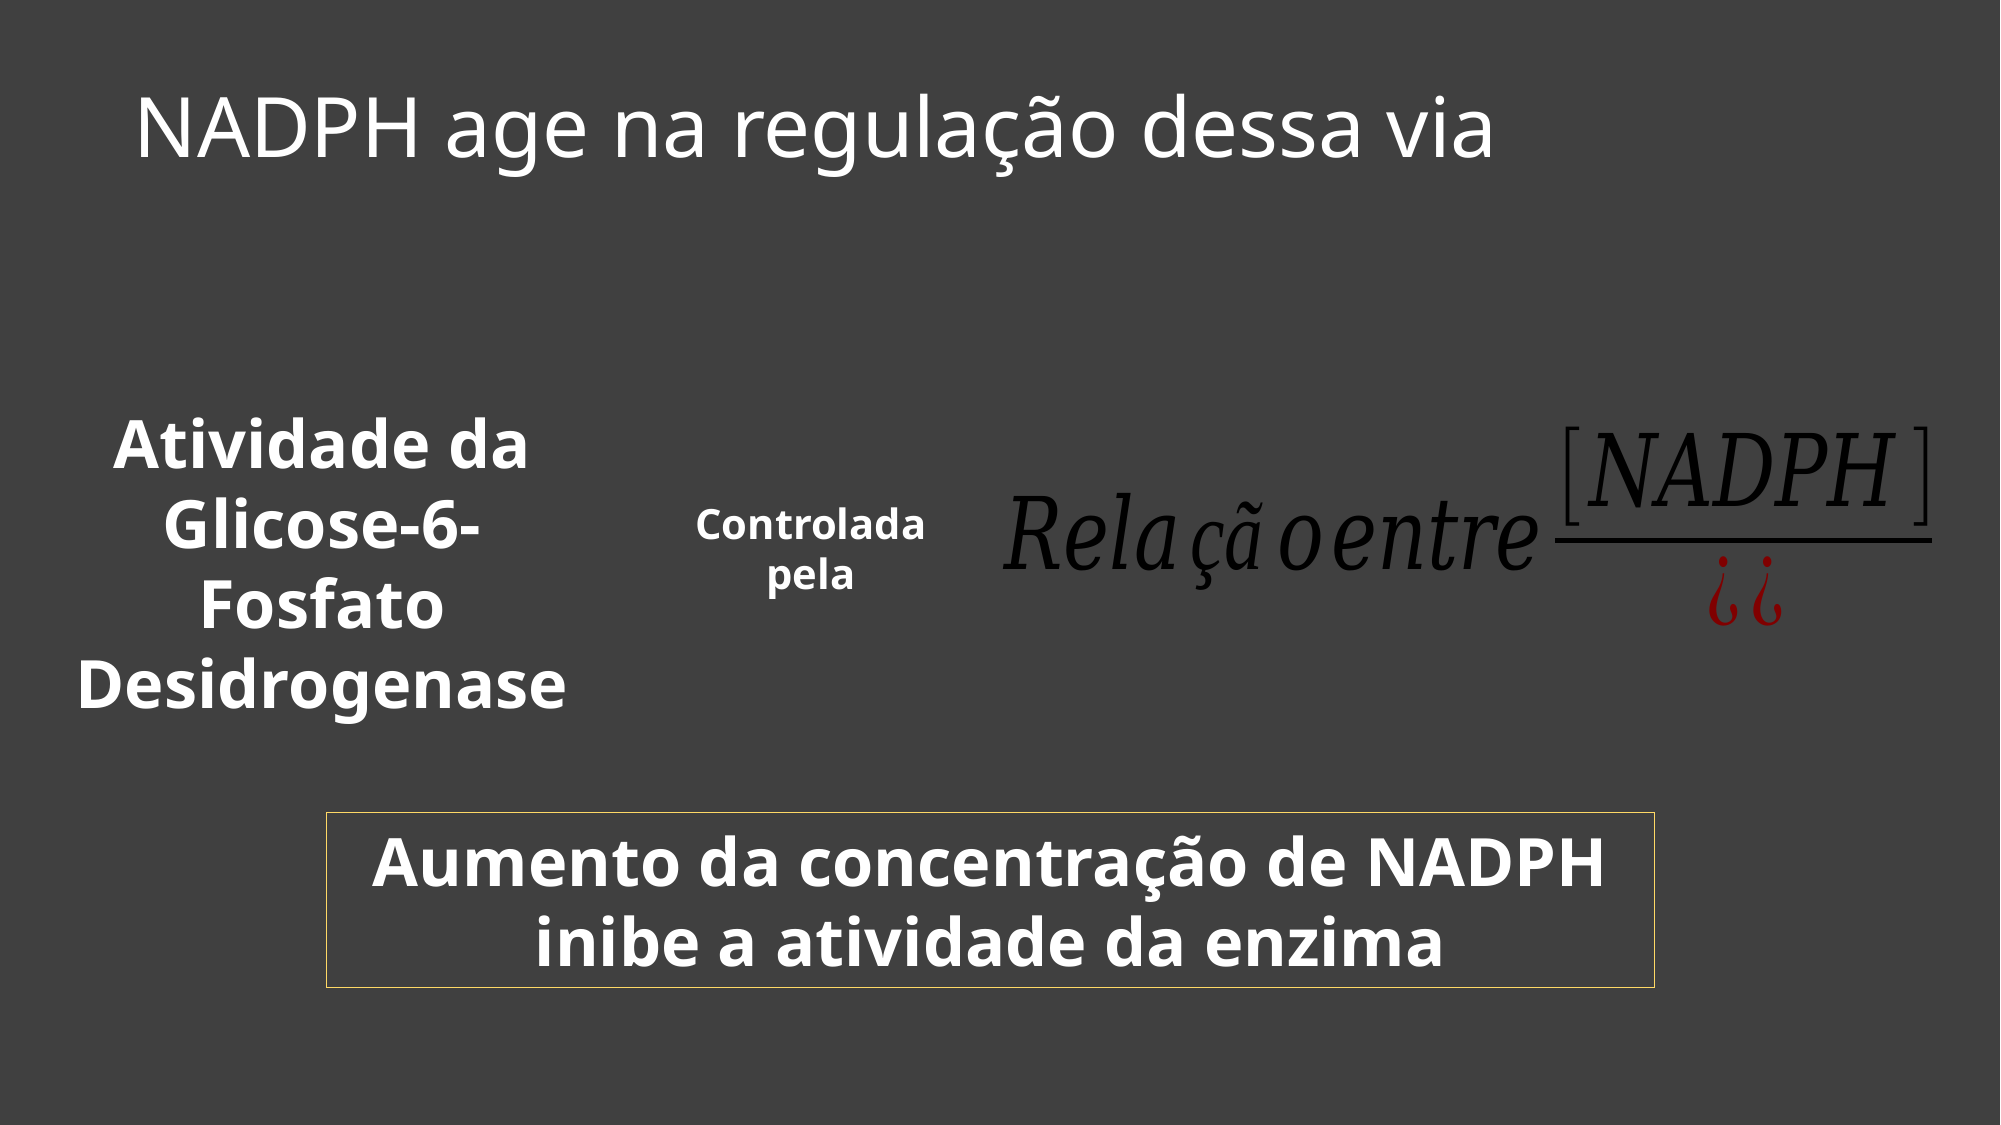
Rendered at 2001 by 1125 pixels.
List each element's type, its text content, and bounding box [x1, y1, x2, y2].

text_box NADPH age na regulação dessa via [118, 42, 1863, 219]
text_box Atividade da Glicose-6-Fosfato Desidrogenase [36, 394, 608, 730]
text_box Aumento da concentração de NADPH inibe a atividade da enzima [326, 812, 1655, 988]
text_box Controlada pela [631, 490, 991, 606]
